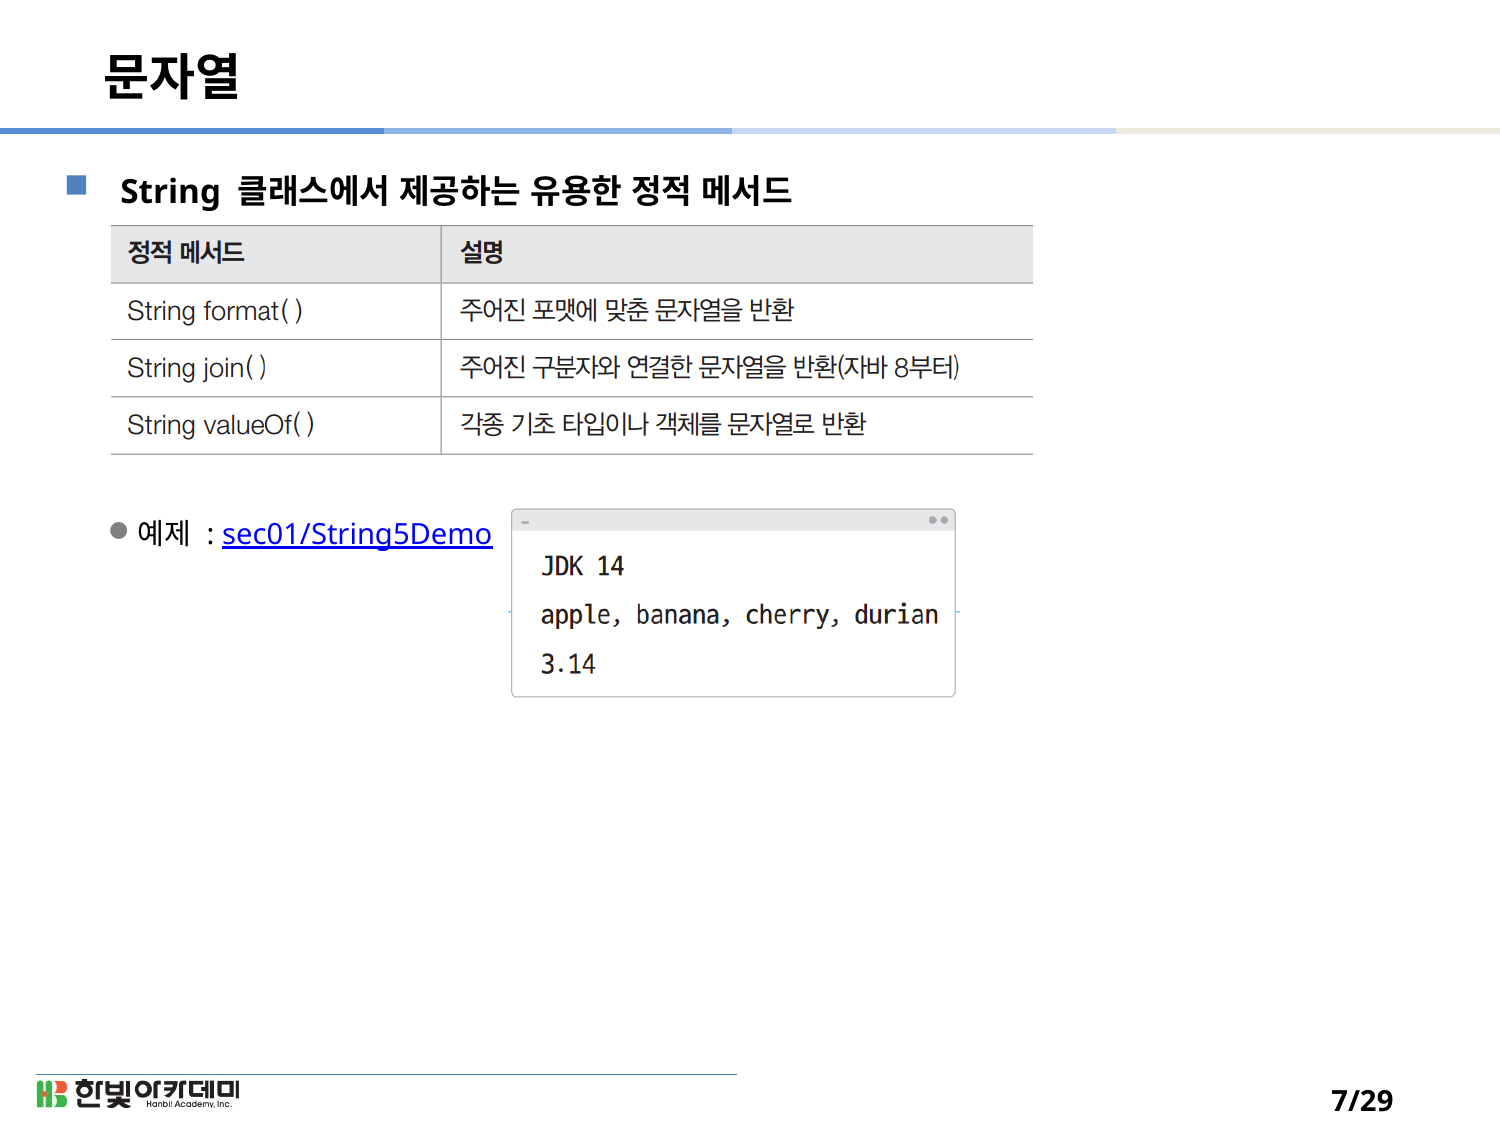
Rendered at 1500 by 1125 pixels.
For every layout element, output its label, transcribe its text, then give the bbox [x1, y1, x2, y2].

picture [36, 1079, 239, 1108]
picture [111, 220, 1033, 456]
list String 클래스에서 제공하는 유용한 정적 메서드 예제 : sec01/String5Demo [48, 142, 1436, 1083]
picture [508, 506, 960, 699]
title 문자열 [88, 30, 1330, 121]
